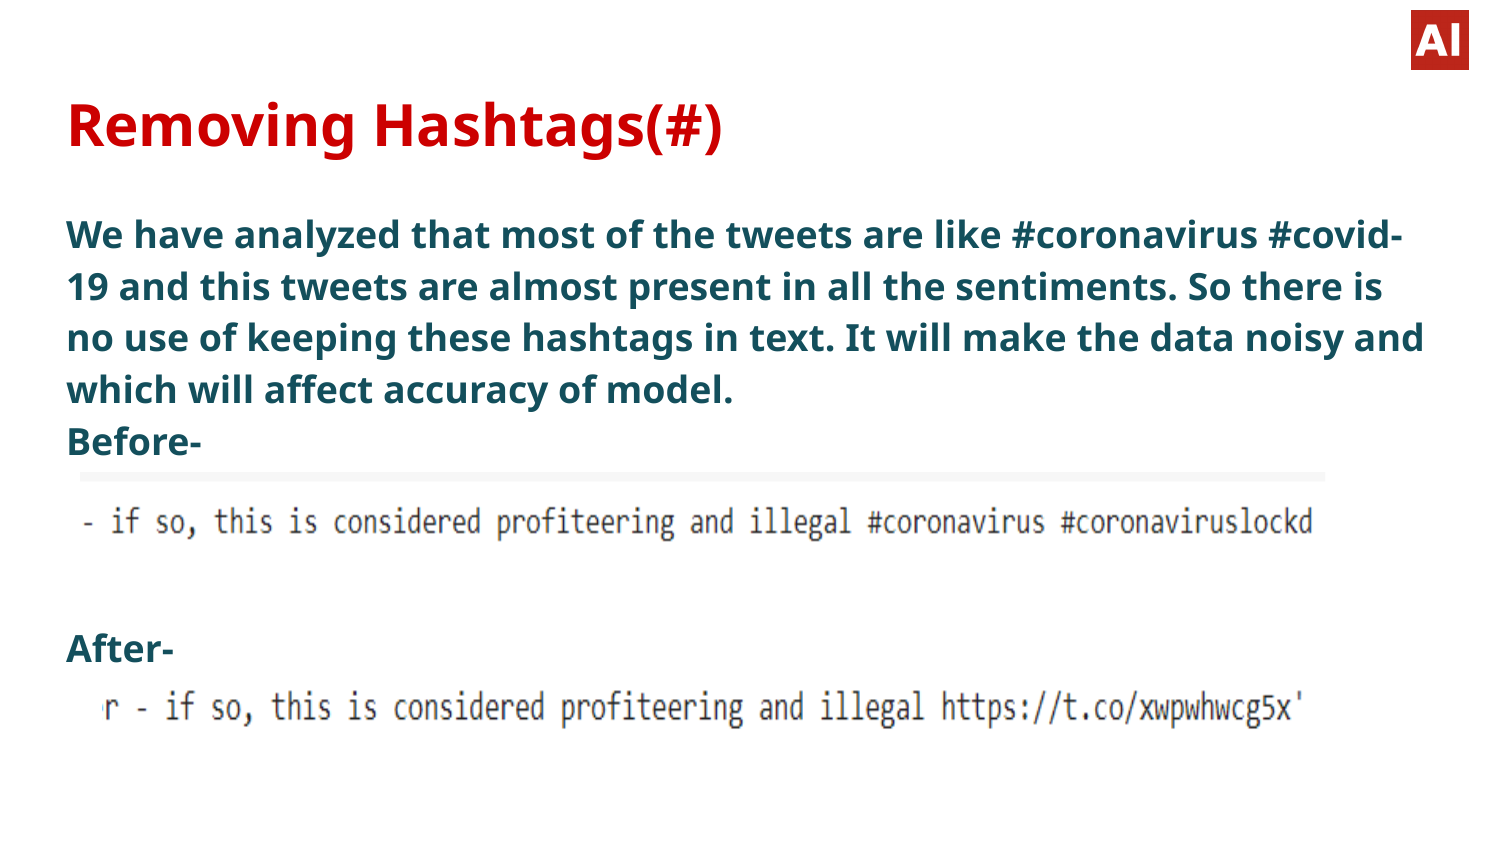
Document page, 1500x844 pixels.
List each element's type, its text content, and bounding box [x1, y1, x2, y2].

title Removing Hashtags(#) [51, 72, 1449, 167]
picture [1411, 10, 1469, 70]
list We have analyzed that most of the tweets are like #coronavirus #covid-19 and this tweets are almost present in all the sentiments. So there is no use of keeping these hashtags in text. It will make the data noisy and which will affect accuracy of model. Before- After- [51, 189, 1449, 788]
picture [101, 665, 1314, 772]
picture [80, 471, 1331, 596]
